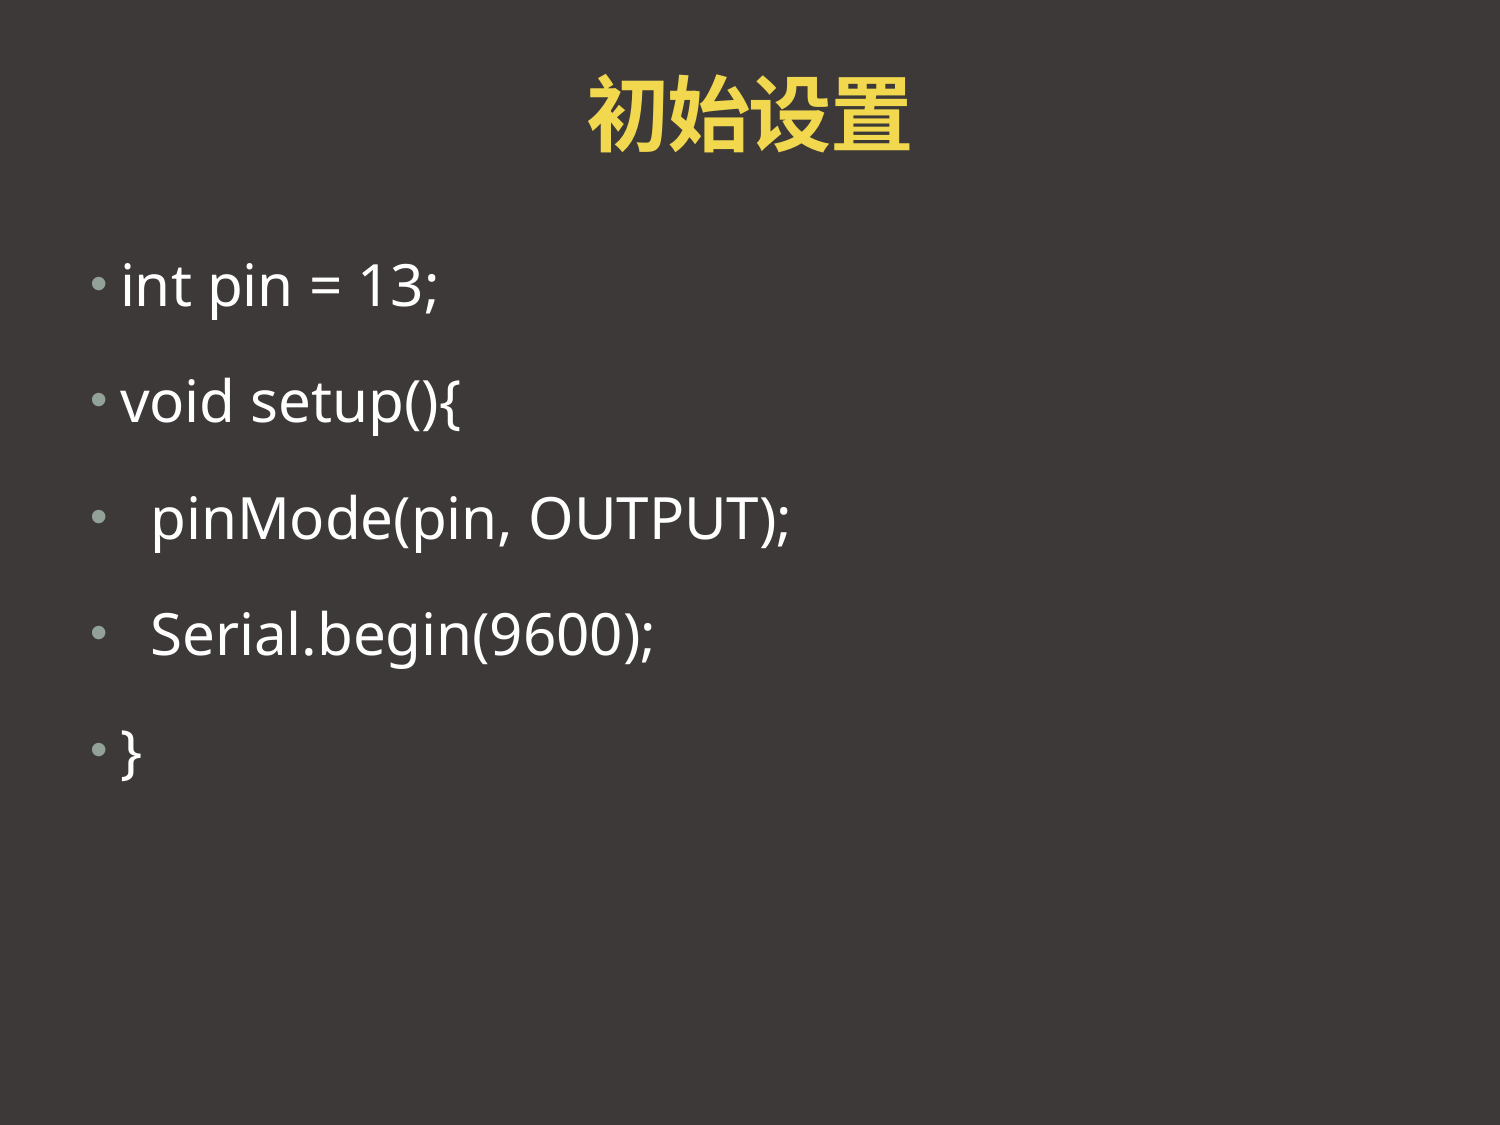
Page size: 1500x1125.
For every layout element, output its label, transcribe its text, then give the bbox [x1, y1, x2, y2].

title 初始设置 [75, 30, 1425, 194]
list int pin = 13; void setup(){ pinMode(pin, OUTPUT); Serial.begin(9600); } [75, 205, 1425, 1035]
